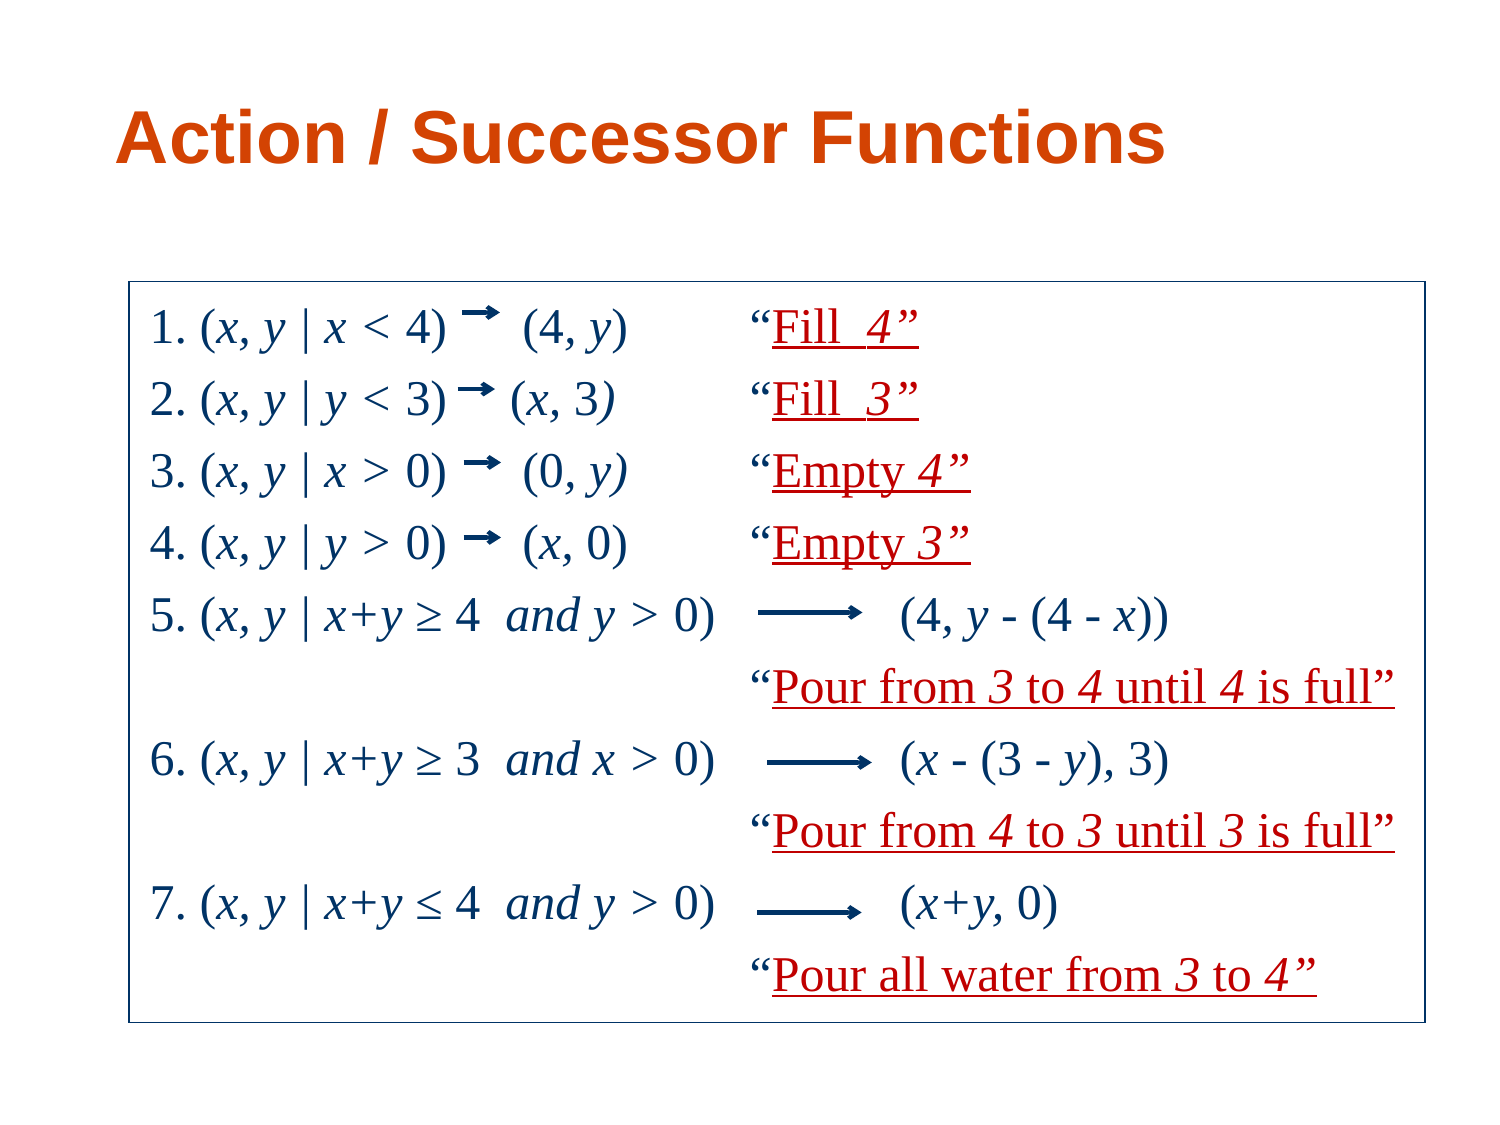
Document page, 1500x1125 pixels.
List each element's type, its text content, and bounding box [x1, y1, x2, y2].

text_box 1. (x, y | x < 4) (4, y) “Fill 4” 2. (x, y | y < 3) (x, 3) “Fill 3” 3. (x, y | x > 0) (0, y) “Empty 4” 4. (x, y | y > 0) (x, 0) “Empty 3” 5. (x, y | x+y ≥ 4 and y > 0) (4, y - (4 - x)) “Pour from 3 to 4 until 4 is full” 6. (x, y | x+y ≥ 3 and x > 0) (x - (3 - y), 3) “Pour from 4 to 3 until 3 is full” 7. (x, y | x+y ≤ 4 and y > 0) (x+y, 0) “Pour all water from 3 to 4” [128, 281, 1425, 1023]
title Action / Successor Functions [99, 50, 1425, 188]
